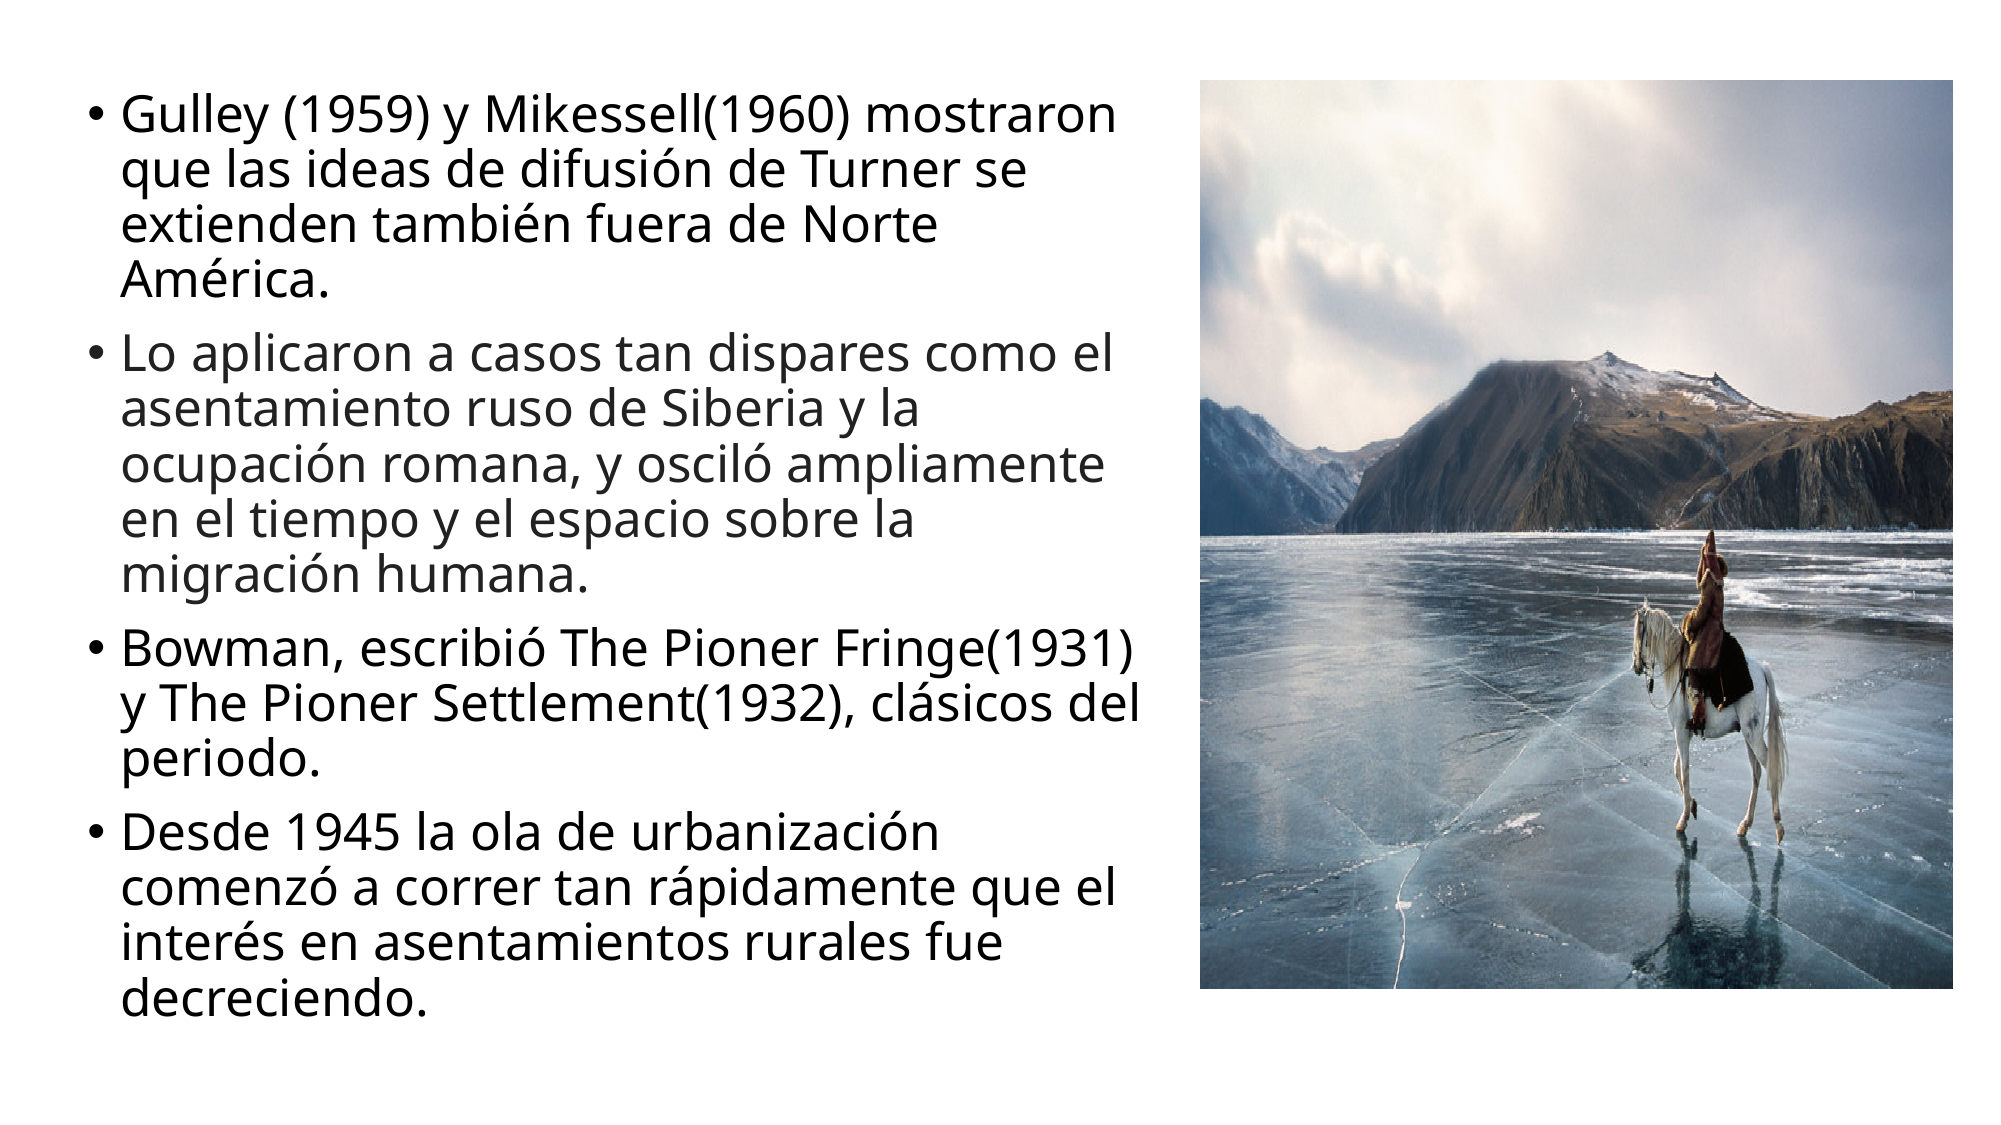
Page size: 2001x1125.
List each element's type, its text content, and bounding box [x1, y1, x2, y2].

picture [1199, 80, 1953, 989]
list Gulley (1959) y Mikessell(1960) mostraron que las ideas de difusión de Turner se extienden también fuera de Norte América. Lo aplicaron a casos tan dispares como el asentamiento ruso de Siberia y la ocupación romana, y osciló ampliamente en el tiempo y el espacio sobre la migración humana. Bowman, escribió The Pioner Fringe(1931) y The Pioner Settlement(1932), clásicos del periodo. Desde 1945 la ola de urbanización comenzó a correr tan rápidamente que el interés en asentamientos rurales fue decreciendo. [72, 80, 1165, 1039]
